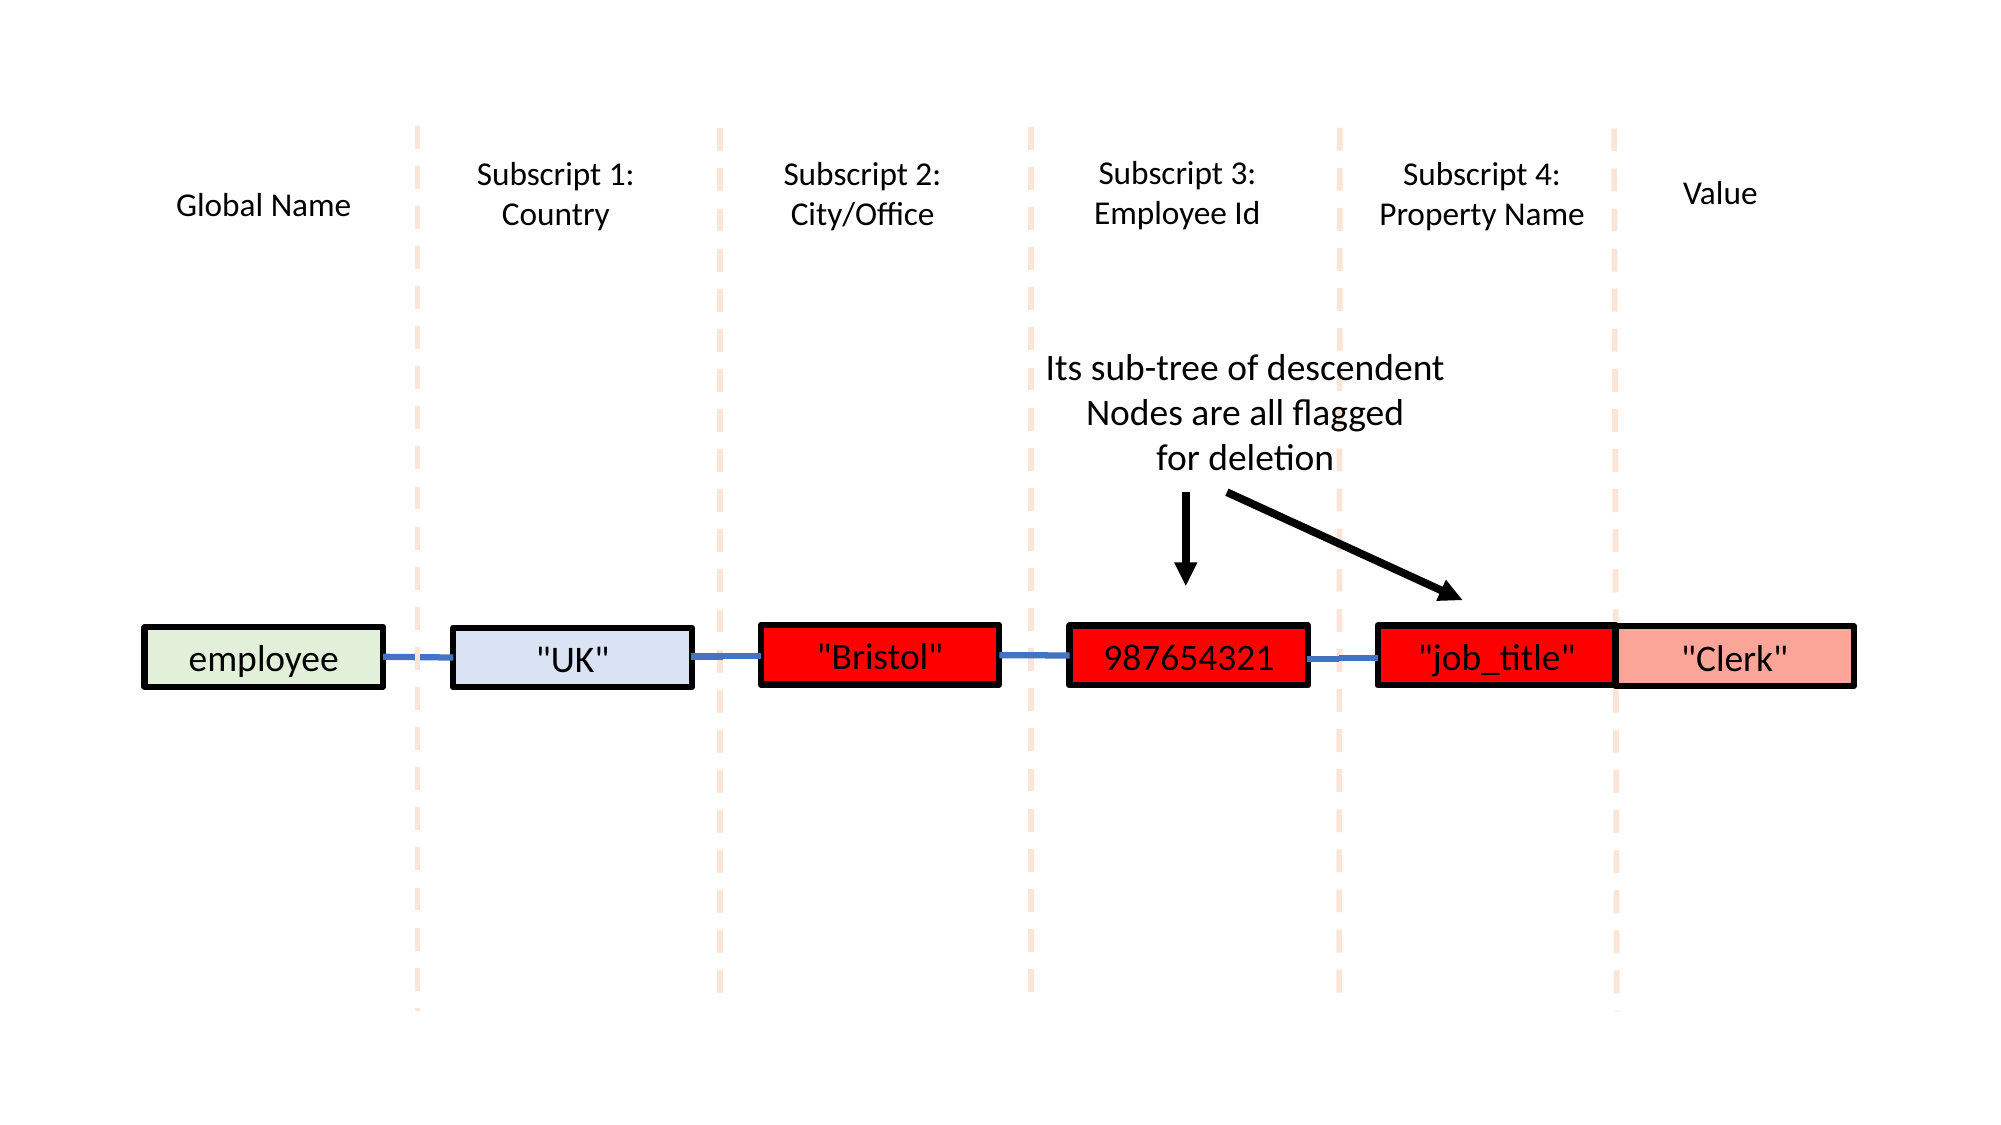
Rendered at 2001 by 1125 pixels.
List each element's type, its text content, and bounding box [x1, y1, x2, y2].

text_box employee [144, 626, 384, 687]
text_box 987654321 [1069, 625, 1309, 686]
text_box Subscript 2: City/Office [768, 145, 957, 240]
text_box Its sub-tree of descendent Nodes are all flagged for deletion [1032, 335, 1339, 485]
text_box Global Name [161, 176, 367, 231]
text_box "job_title" [1377, 625, 1614, 686]
text_box Value [1668, 164, 1773, 219]
text_box Subscript 4: Property Name [1364, 144, 1600, 240]
text_box "UK" [453, 627, 692, 688]
text_box Subscript 1: Country [461, 144, 650, 240]
text_box Its sub-tree of descendent Nodes are all flagged for deletion [1340, 335, 1460, 485]
text_box "Clerk" [1617, 626, 1854, 686]
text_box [1227, 492, 1463, 600]
text_box "Bristol" [760, 624, 1000, 685]
text_box Subscript 3: Employee Id [1079, 143, 1276, 239]
